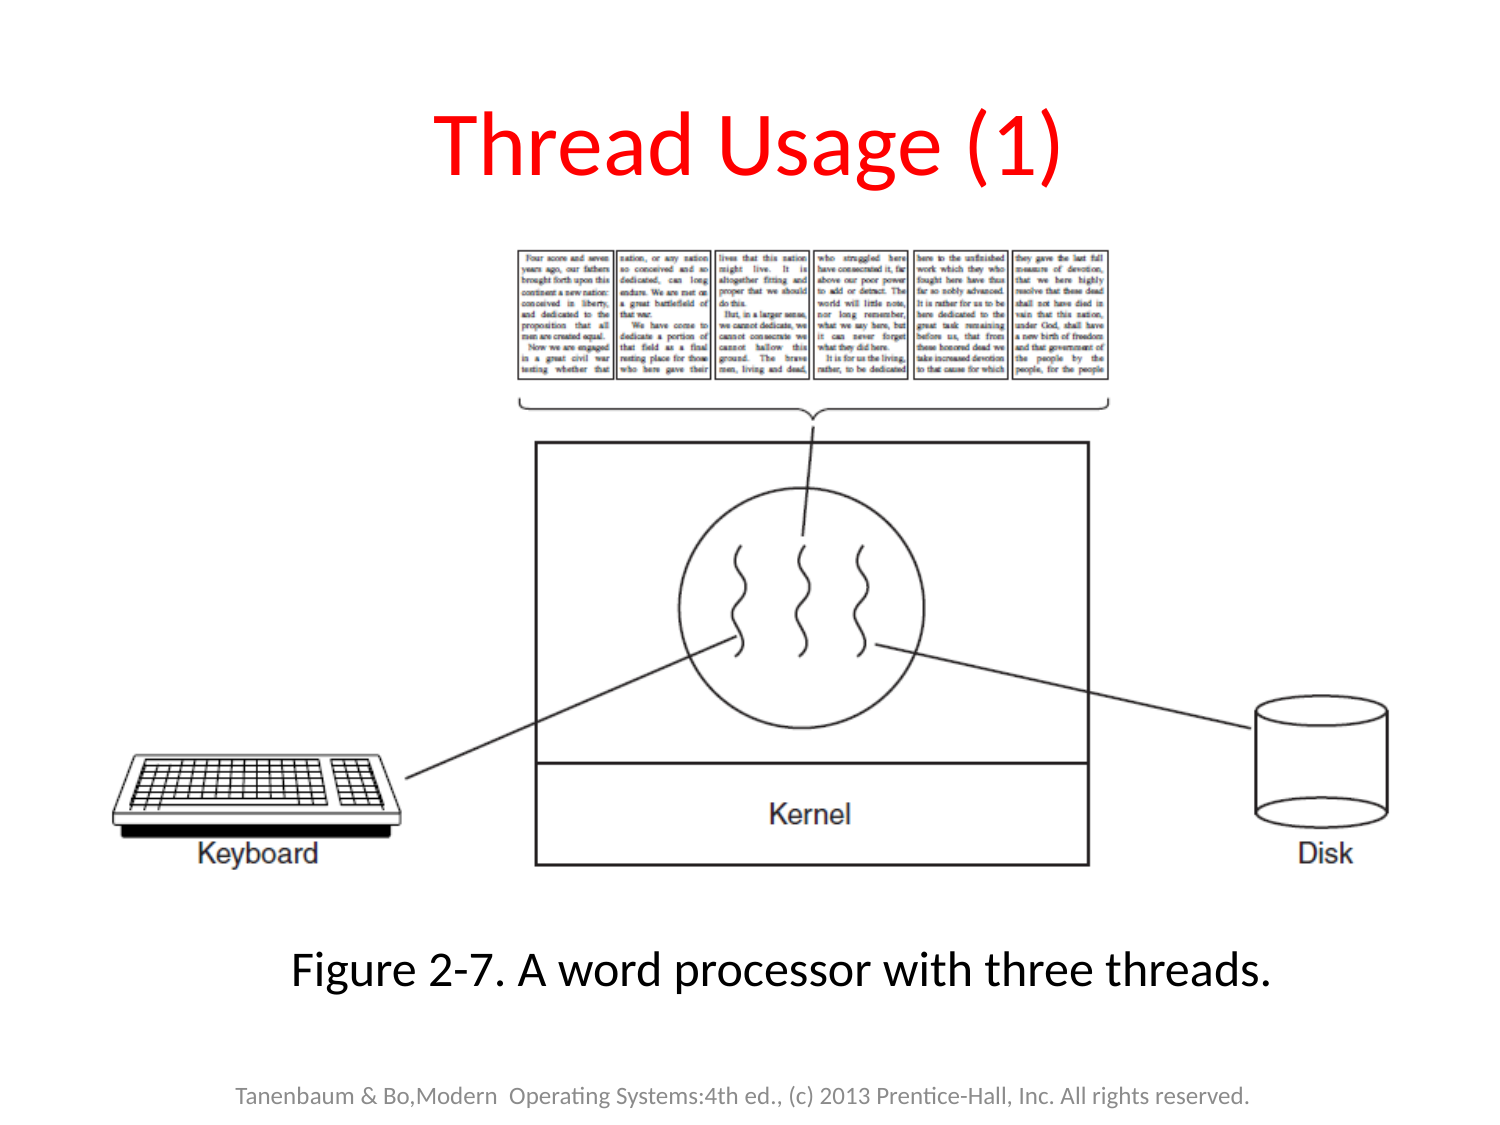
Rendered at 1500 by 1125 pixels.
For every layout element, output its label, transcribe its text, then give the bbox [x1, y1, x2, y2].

title Thread Usage (1) [75, 45, 1425, 233]
picture [89, 230, 1411, 895]
footer Tanenbaum & Bo,Modern Operating Systems:4th ed., (c) 2013 Prentice-Hall, Inc. All rights reserved. [35, 1065, 1459, 1125]
list Figure 2-7. A word processor with three threads. [145, 929, 1419, 1042]
